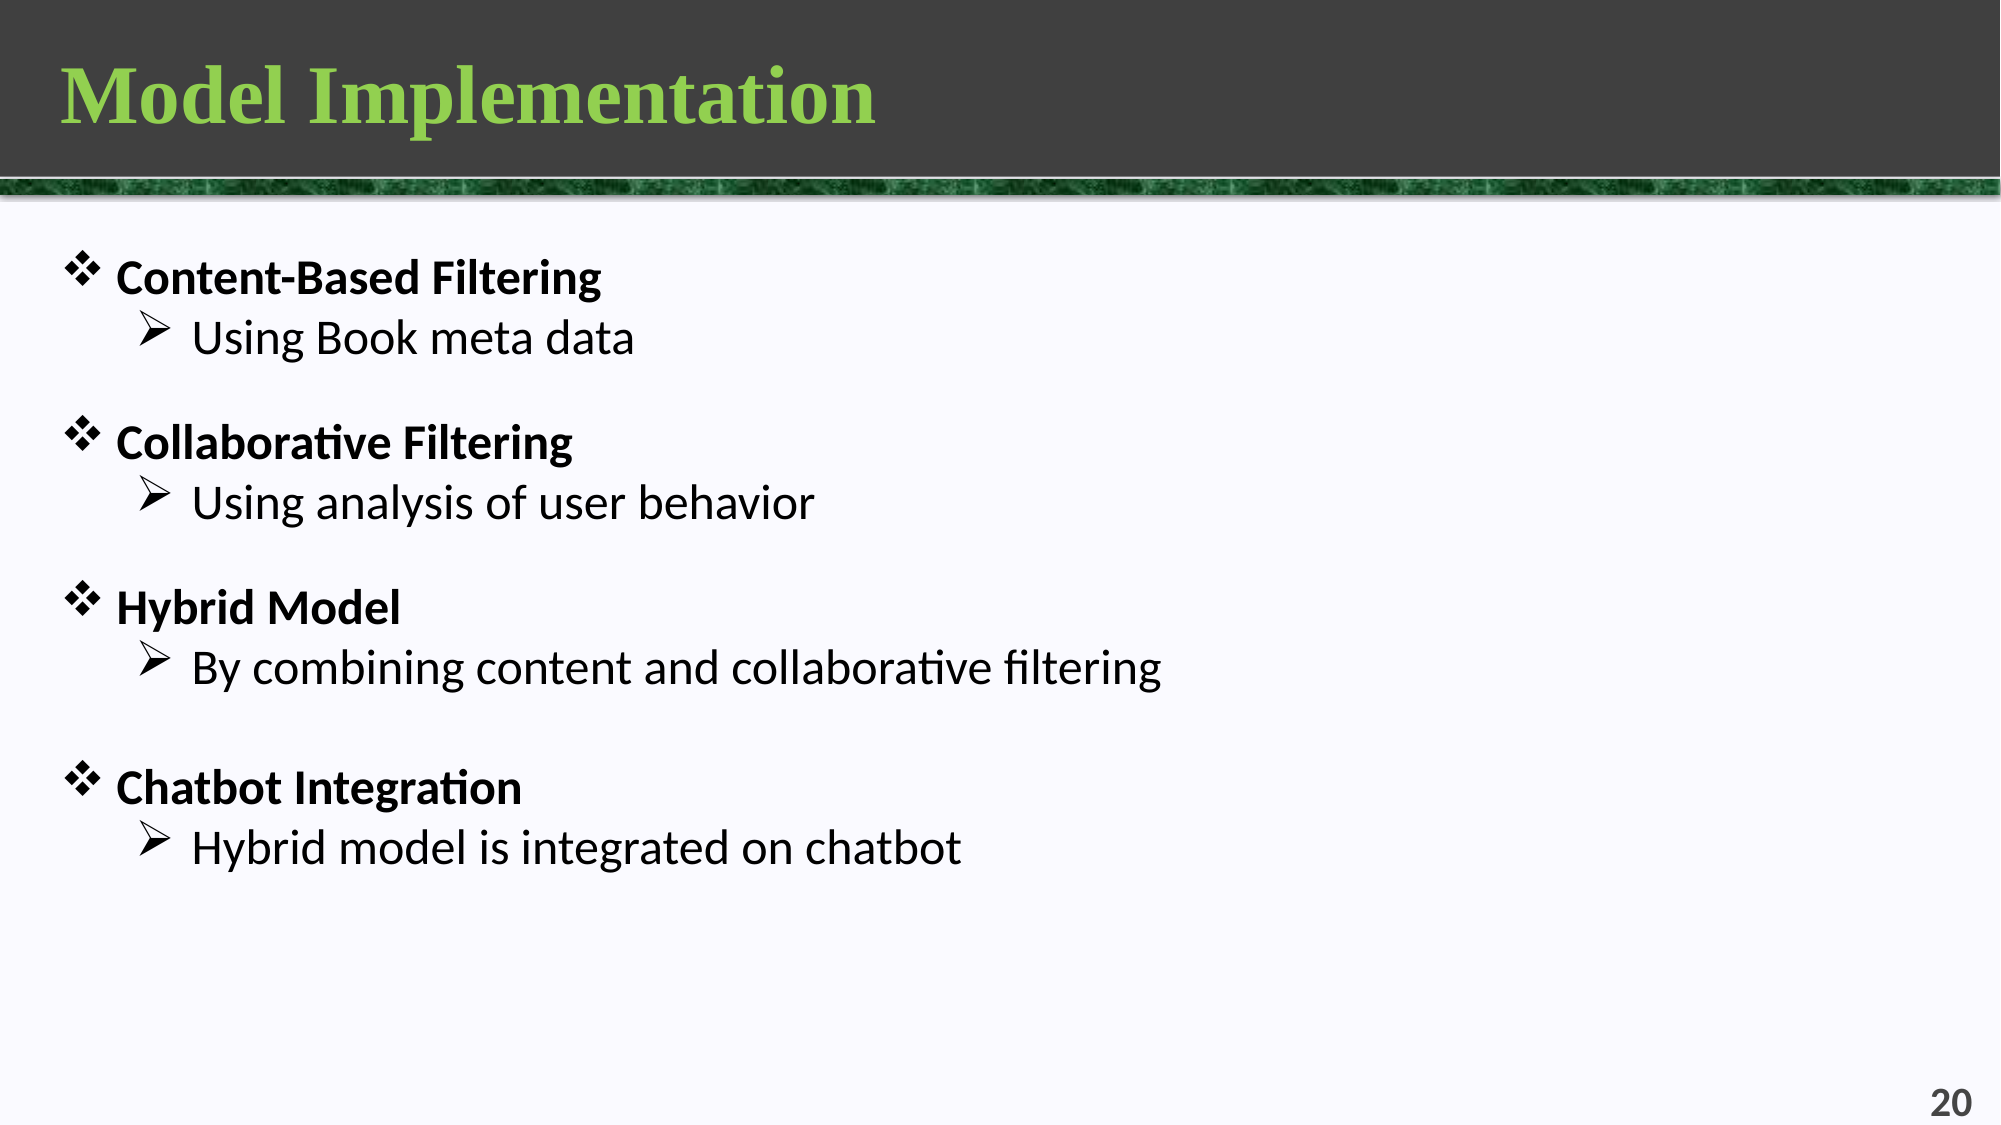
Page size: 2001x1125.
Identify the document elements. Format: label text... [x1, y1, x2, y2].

slide_number 20 [1826, 1080, 1988, 1125]
picture [0, 179, 2000, 195]
title Model Implementation [45, 11, 1955, 170]
text_box Content-Based Filtering Using Book meta data Collaborative Filtering Using analysis of user behavior Hybrid Model By combining content and collaborative filtering Chatbot Integration Hybrid model is integrated on chatbot [45, 237, 1813, 928]
